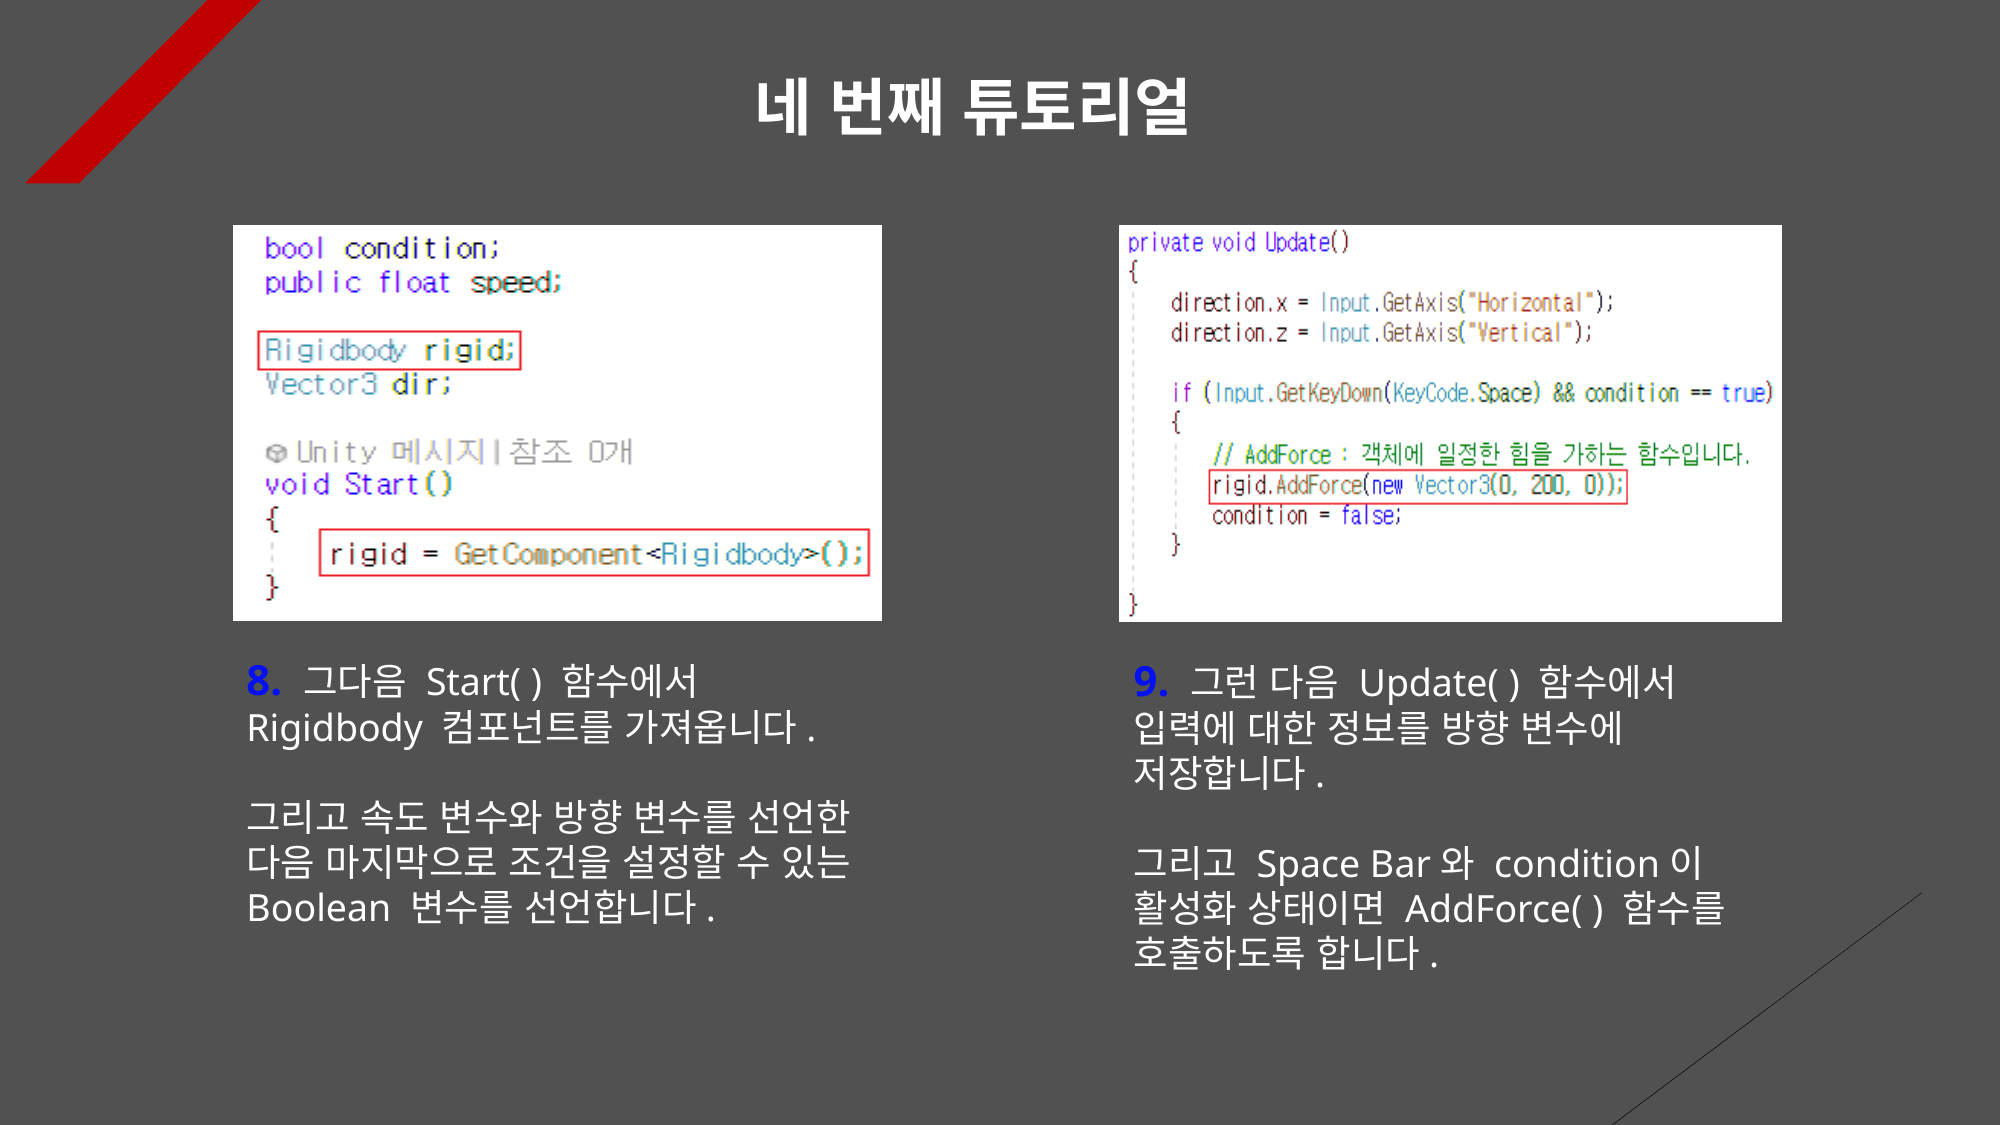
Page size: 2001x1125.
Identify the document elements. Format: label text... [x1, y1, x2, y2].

picture [1119, 225, 1782, 622]
text_box 9. 그런 다음 Update( ) 함수에서 입력에 대한 정보를 방향 변수에 저장합니다. 그리고 Space Bar와 condition이 활성화 상태이면 AddForce( ) 함수를 호출하도록 합니다. [1119, 647, 1780, 983]
text_box 네 번째 튜토리얼 [739, 60, 1259, 151]
picture [233, 225, 882, 621]
text_box 8. 그다음 Start( ) 함수에서 Rigidbody 컴포넌트를 가져옵니다. 그리고 속도 변수와 방향 변수를 선언한 다음 마지막으로 조건을 설정할 수 있는 Boolean 변수를 선언합니다. [231, 646, 881, 937]
